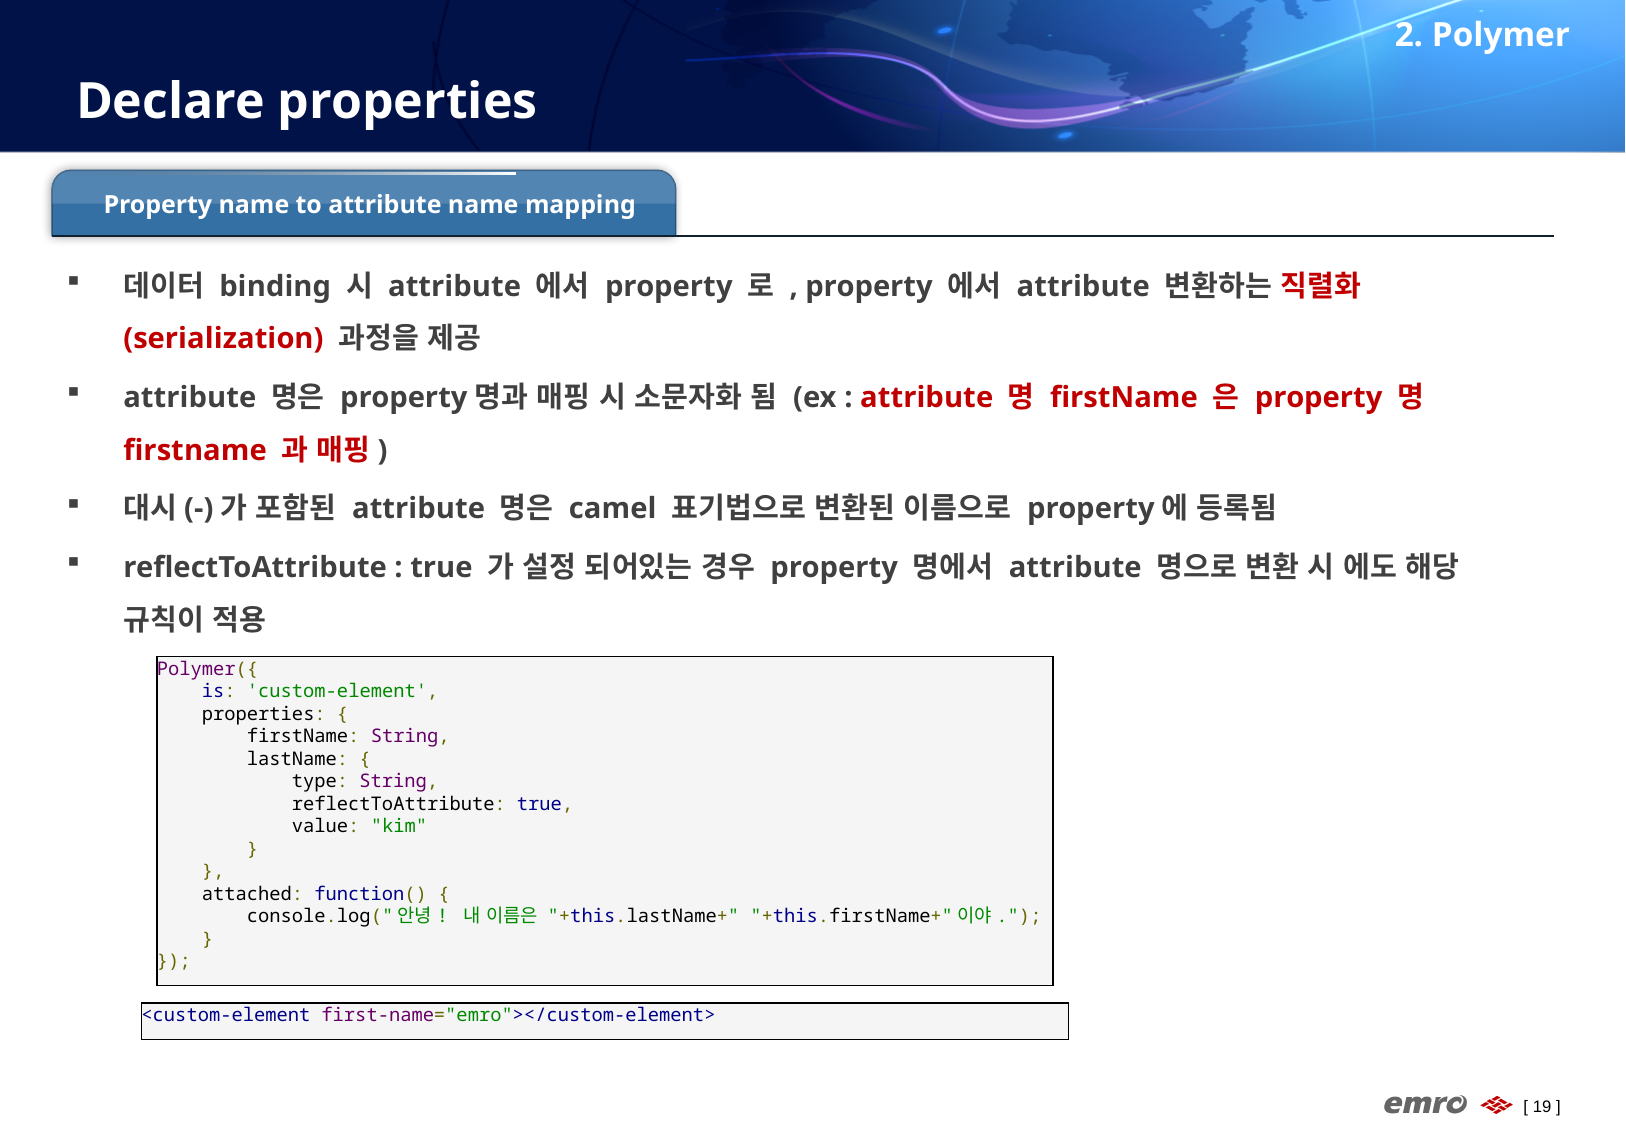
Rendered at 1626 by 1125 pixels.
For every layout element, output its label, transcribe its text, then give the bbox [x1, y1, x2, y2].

text_box 데이터 binding 시 attribute 에서 property 로 , property 에서 attribute 변환하는 직렬화(serialization) 과정을 제공 attribute 명은 property명과 매핑 시 소문자화 됨 (ex : attribute 명 firstName 은 property 명 firstname 과 매핑) 대시(-)가 포함된 attribute 명은 camel 표기법으로 변환된 이름으로 property에 등록됨 reflectToAttribute : true 가 설정 되어있는 경우 property 명에서 attribute 명으로 변환 시 에도 해당 규칙이 적용 [52, 243, 1554, 644]
title Declare properties [61, 58, 1350, 139]
text_box [52, 204, 676, 235]
text_box Polymer({ is: 'custom-element', properties: { firstName: String, lastName: { type: String, reflectToAttribute: true, value: "kim" } }, attached: function() { console.log("안녕! 내 이름은 "+this.lastName+" "+this.firstName+"이야."); } }); [157, 656, 1053, 986]
picture [1384, 1095, 1513, 1115]
text_box <custom-element first-name="emro"></custom-element> [141, 1002, 1069, 1040]
text_box Property name to attribute name mapping [88, 173, 491, 234]
text_box 2. Polymer [1114, 3, 1585, 63]
text_box [52, 170, 676, 204]
picture [0, 0, 1625, 152]
